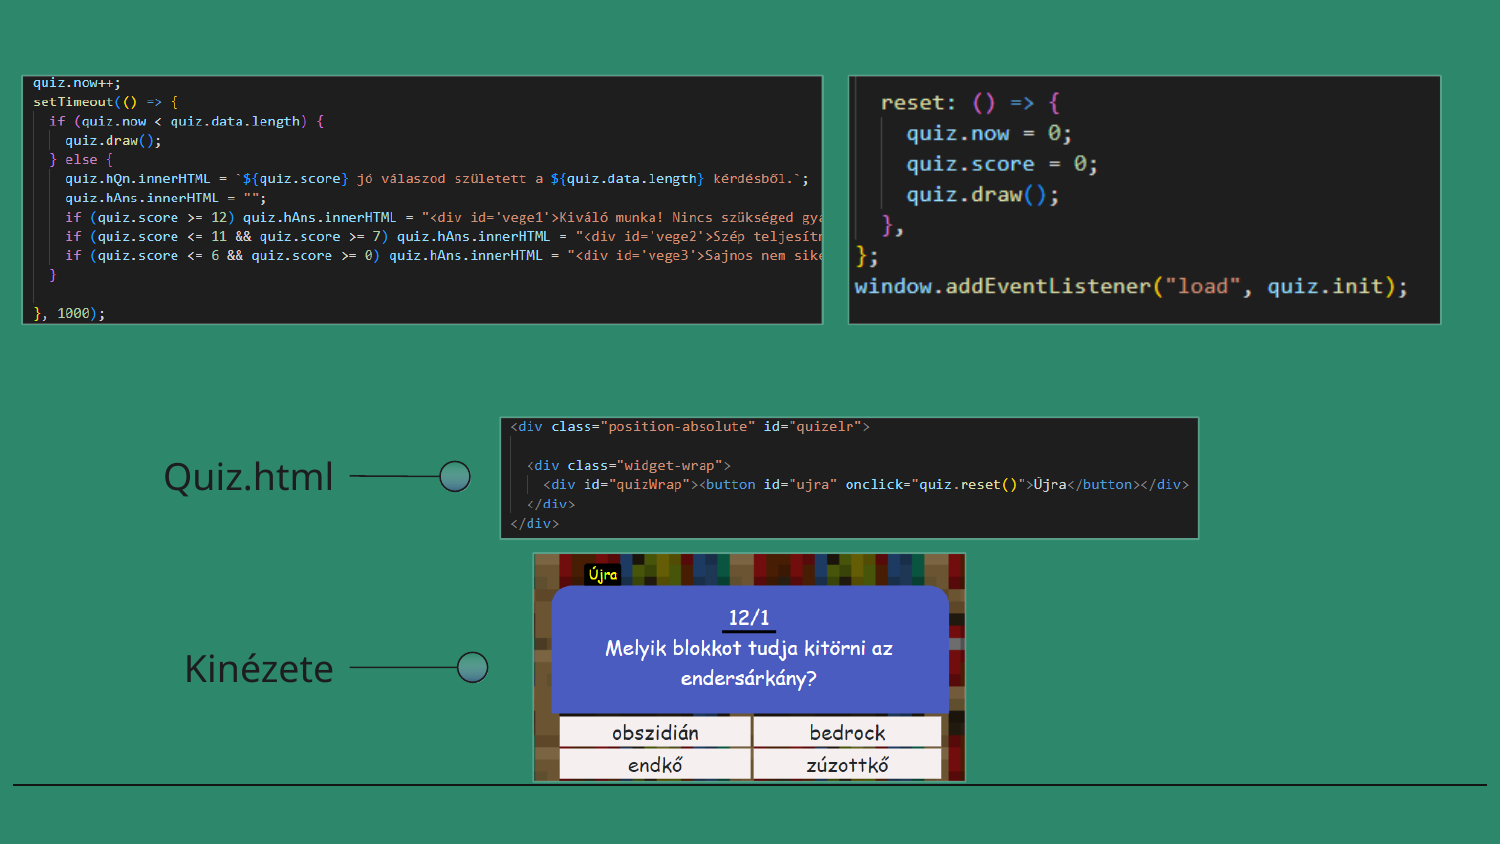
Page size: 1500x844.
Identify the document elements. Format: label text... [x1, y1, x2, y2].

picture [534, 553, 965, 781]
picture [849, 76, 1441, 324]
text_box [440, 461, 470, 492]
text_box Quiz.html [79, 445, 350, 507]
picture [501, 418, 1198, 539]
text_box Kinézete [42, 604, 350, 730]
text_box [457, 652, 488, 683]
picture [22, 76, 822, 324]
